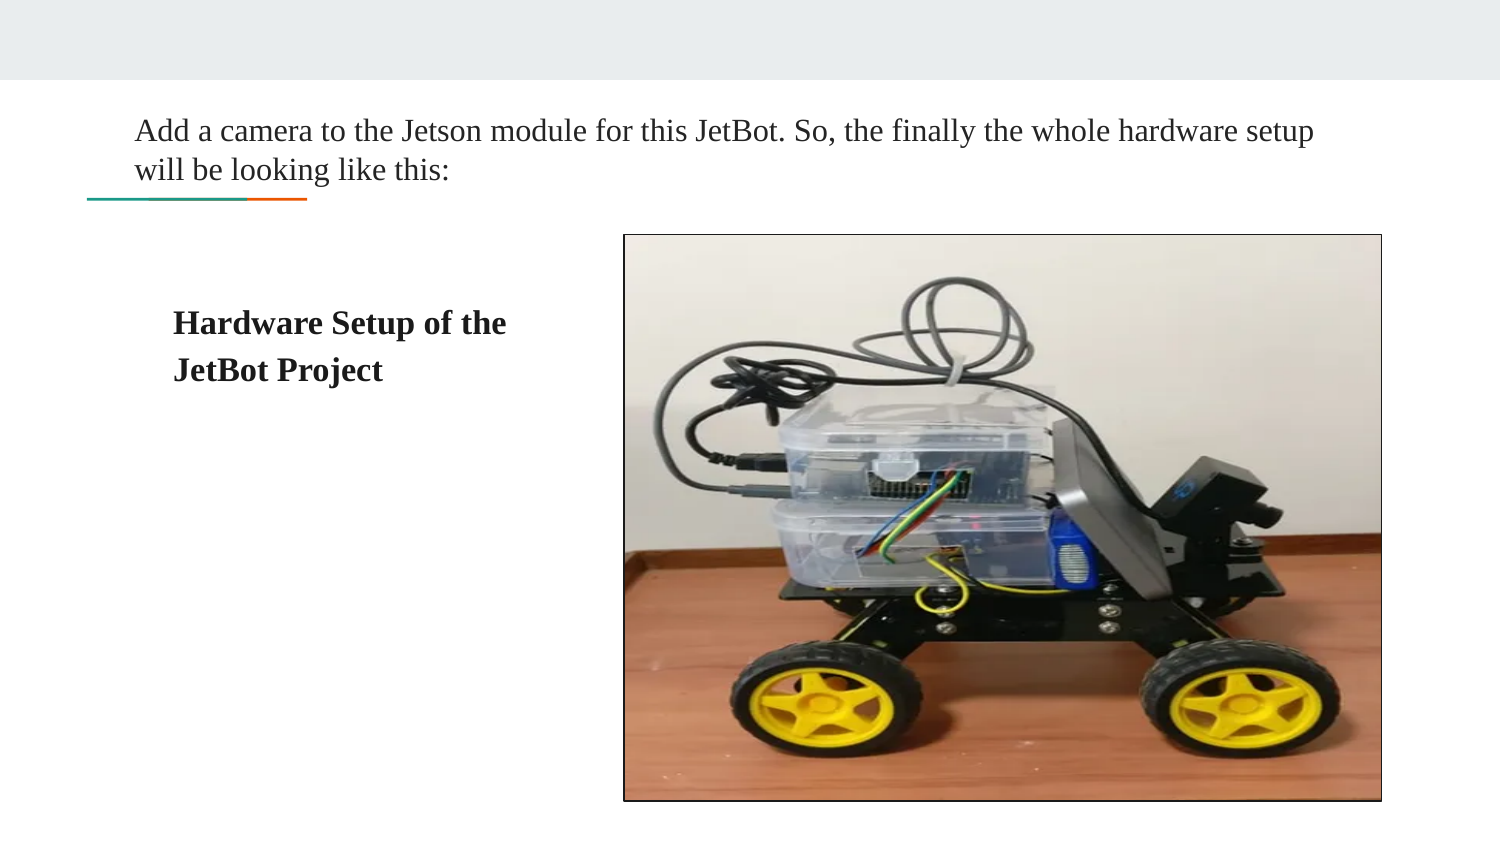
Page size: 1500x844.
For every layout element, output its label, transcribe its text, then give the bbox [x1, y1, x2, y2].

picture [624, 235, 1381, 801]
title Add a camera to the Jetson module for this JetBot. So, the finally the whole hardware setup will be looking like this: [119, 93, 1381, 182]
list Hardware Setup of the JetBot Project [158, 278, 613, 771]
